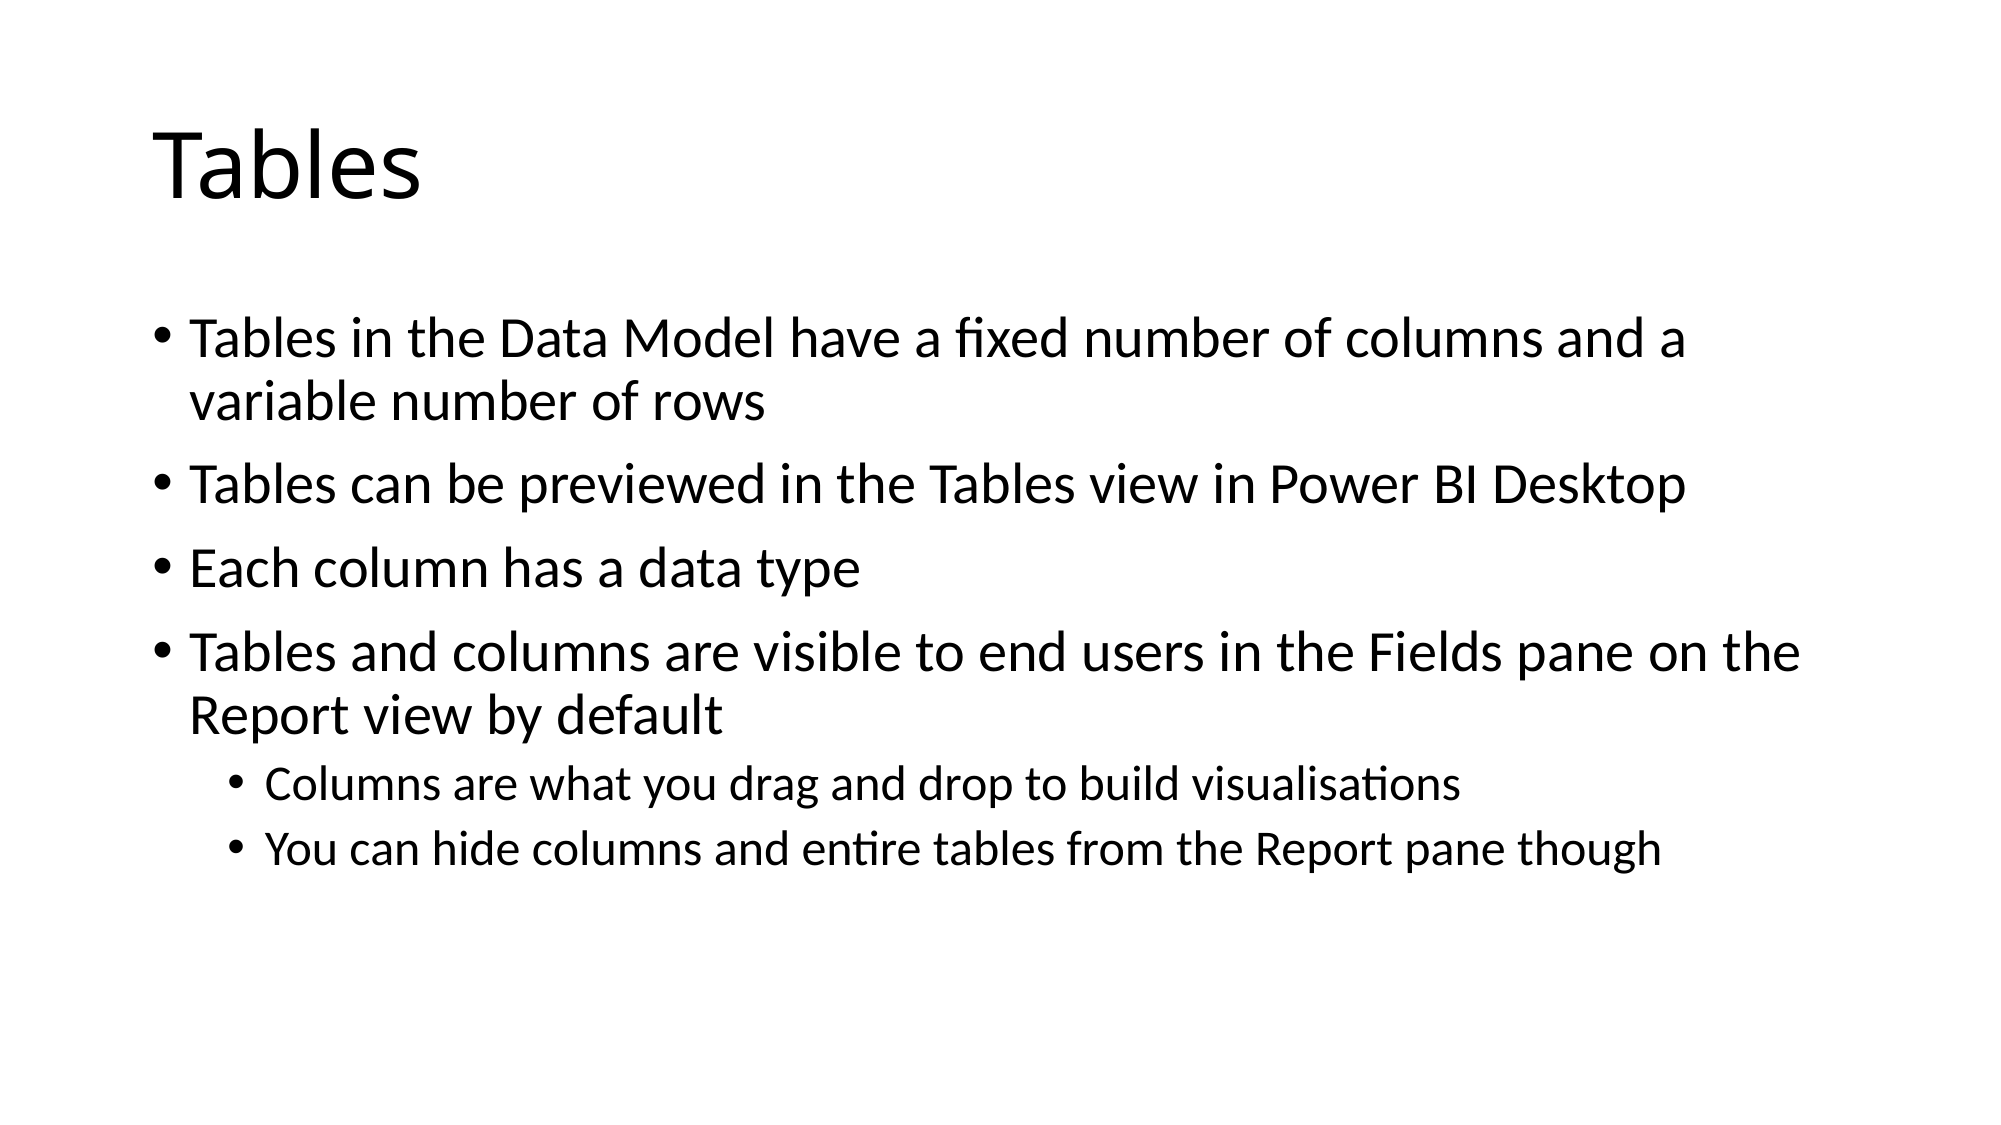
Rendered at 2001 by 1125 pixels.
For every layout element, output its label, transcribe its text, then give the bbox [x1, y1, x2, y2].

title Tables [137, 59, 1863, 278]
list Tables in the Data Model have a fixed number of columns and a variable number of rows Tables can be previewed in the Tables view in Power BI Desktop Each column has a data type Tables and columns are visible to end users in the Fields pane on the Report view by default Columns are what you drag and drop to build visualisations You can hide columns and entire tables from the Report pane though [137, 299, 1863, 1014]
